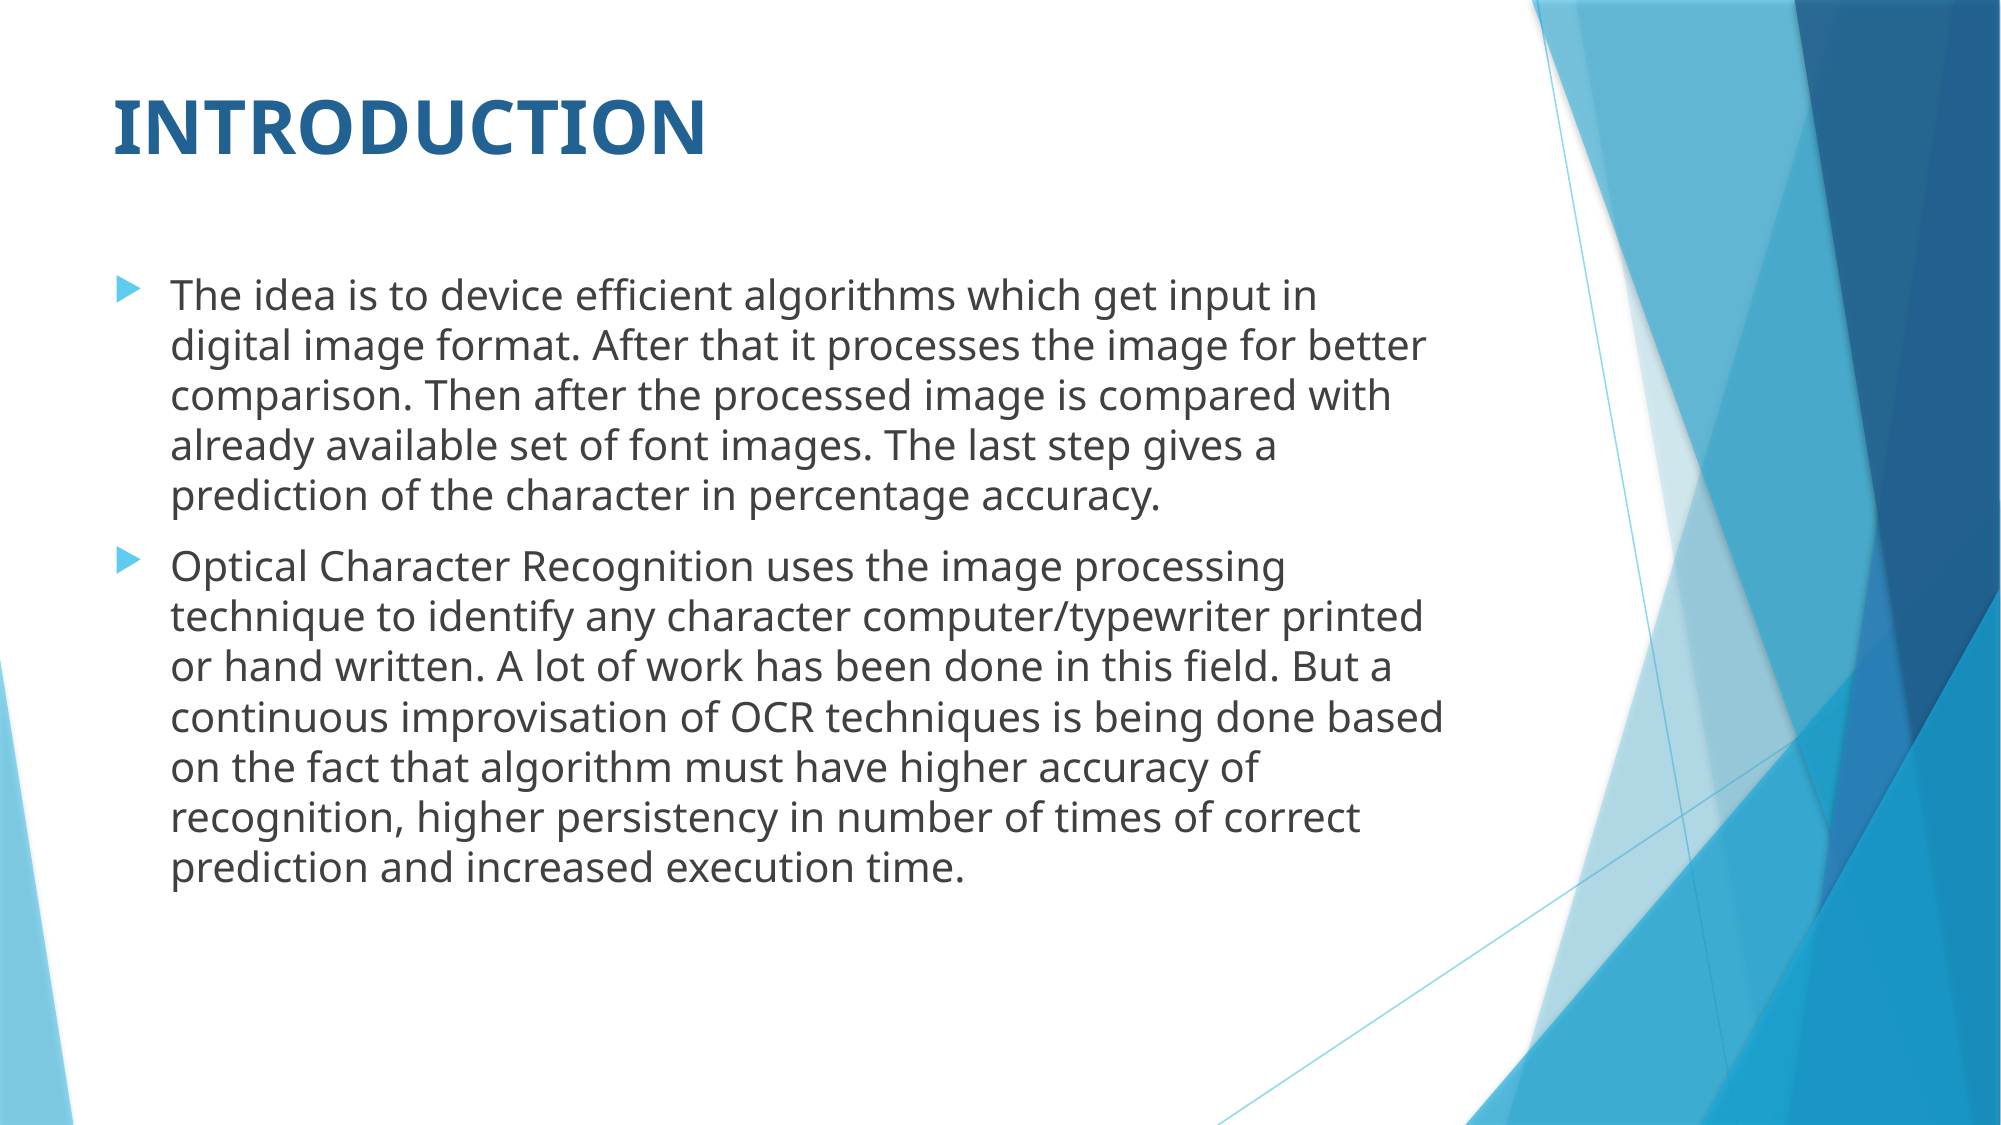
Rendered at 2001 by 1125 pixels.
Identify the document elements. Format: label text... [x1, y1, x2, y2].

list The idea is to device efficient algorithms which get input in digital image format. After that it processes the image for better comparison. Then after the processed image is compared with already available set of font images. The last step gives a prediction of the character in percentage accuracy. Optical Character Recognition uses the image processing technique to identify any character computer/typewriter printed or hand written. A lot of work has been done in this field. But a continuous improvisation of OCR techniques is being done based on the fact that algorithm must have higher accuracy of recognition, higher persistency in number of times of correct prediction and increased execution time. [98, 261, 1465, 1094]
title INTRODUCTION [98, 71, 1509, 218]
